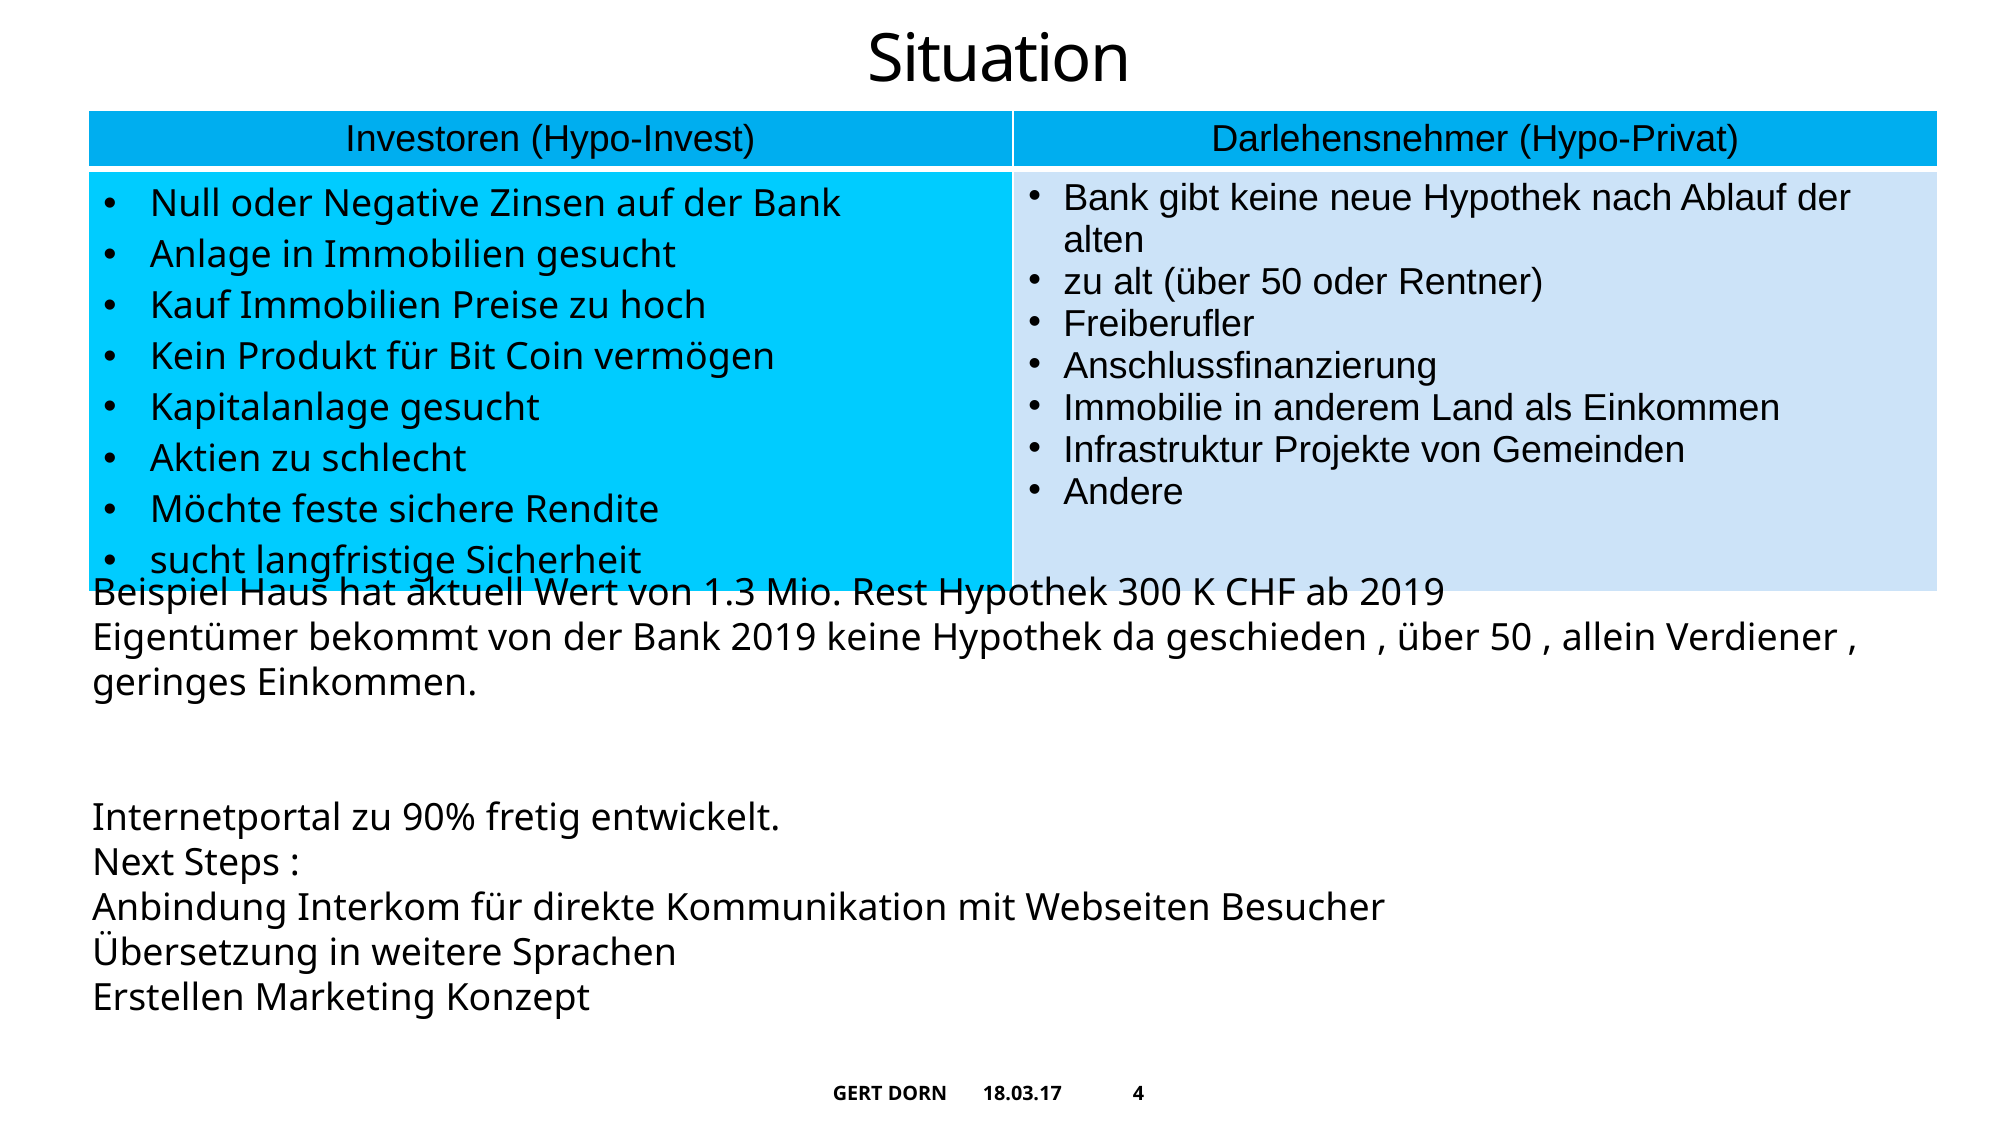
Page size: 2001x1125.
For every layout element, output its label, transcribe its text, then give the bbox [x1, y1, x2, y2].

table_cell Null oder Negative Zinsen auf der Bank Anlage in Immobilien gesucht Kauf Immobilien Preise zu hoch Kein Produkt für Bit Coin vermögen Kapitalanlage gesucht Aktien zu schlecht Möchte feste sichere Rendite sucht langfristige Sicherheit [89, 172, 1012, 560]
text_box Gert Dorn 18.03.17 <Foliennummer> [50, 1075, 1927, 1113]
table_header Investoren (Hypo-Invest) [89, 111, 1012, 166]
table_header Darlehensnehmer (Hypo-Privat) [1014, 111, 1937, 166]
table_cell Bank gibt keine neue Hypothek nach Ablauf der alten zu alt (über 50 oder Rentner) Freiberufler Anschlussfinanzierung Immobilie in anderem Land als Einkommen Infrastruktur Projekte von Gemeinden Andere [1014, 172, 1937, 591]
text_box Beispiel Haus hat aktuell Wert von 1.3 Mio. Rest Hypothek 300 K CHF ab 2019 Eigentümer bekommt von der Bank 2019 keine Hypothek da geschieden , über 50 , allein Verdiener , geringes Einkommen. Internetportal zu 90% fretig entwickelt. Next Steps : Anbindung Interkom für direkte Kommunikation mit Webseiten Besucher Übersetzung in weitere Sprachen Erstellen Marketing Konzept [77, 560, 1927, 1040]
text_box Situation [0, 1, 2000, 102]
